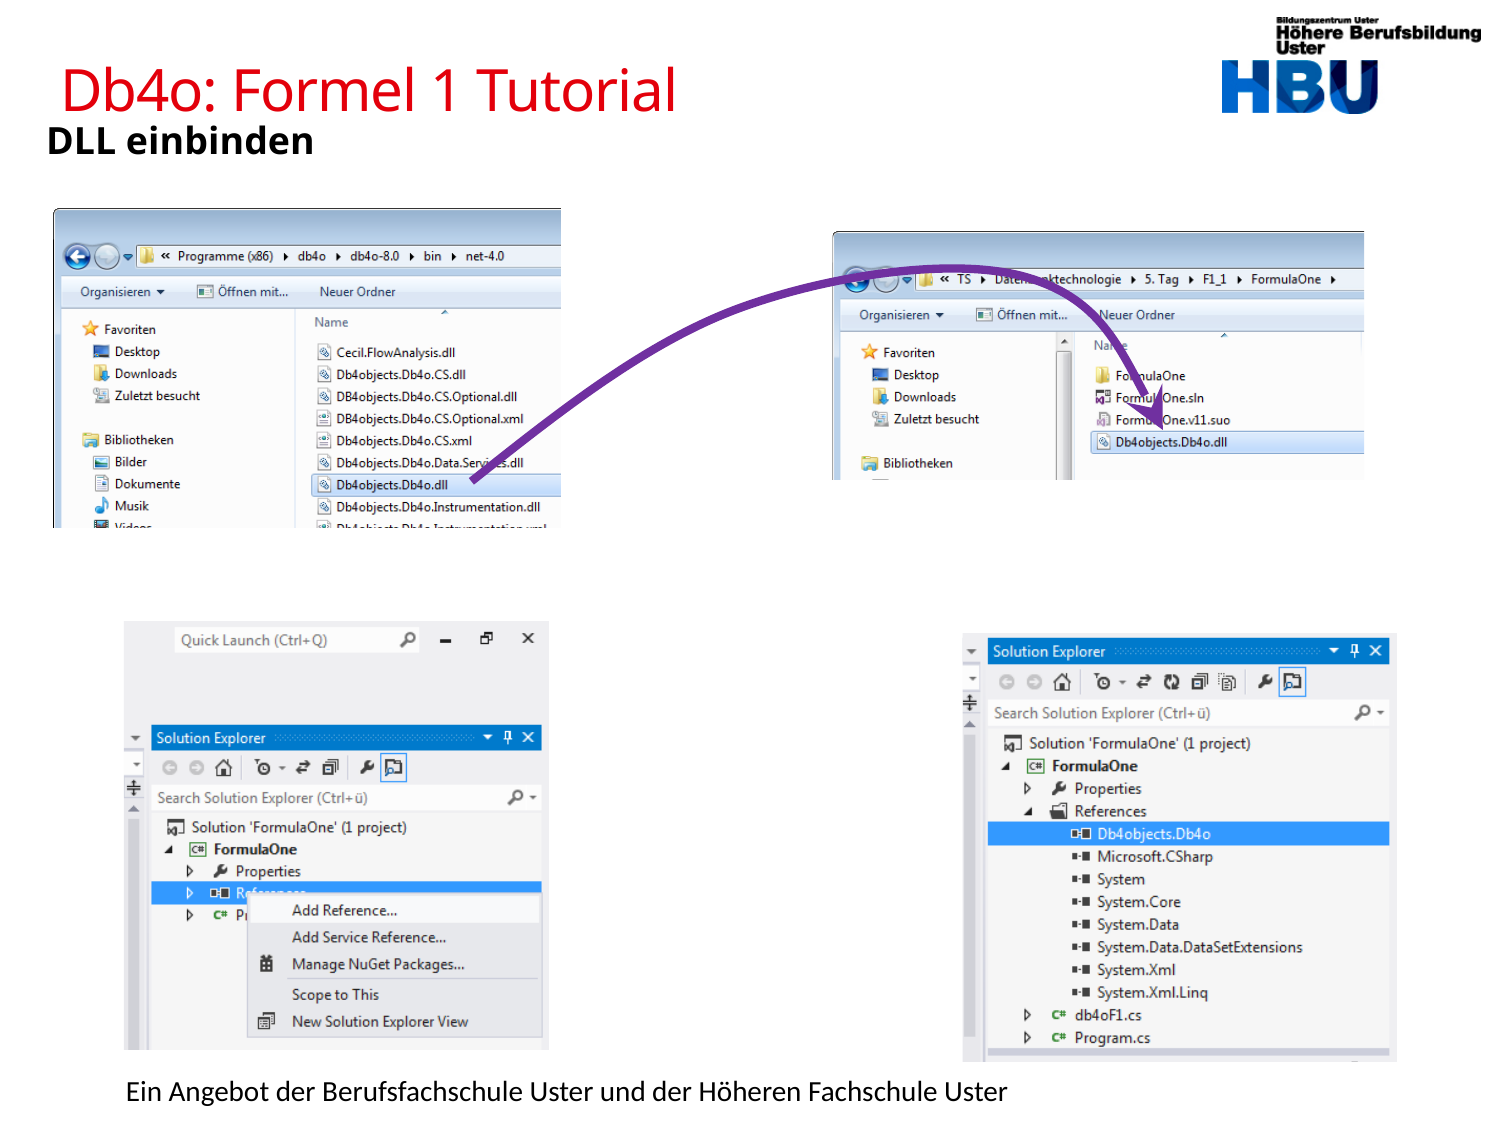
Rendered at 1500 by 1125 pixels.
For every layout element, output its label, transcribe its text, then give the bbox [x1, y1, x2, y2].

list DLL einbinden [46, 117, 1442, 182]
picture [962, 633, 1398, 1062]
text_box [565, 282, 827, 475]
picture [832, 231, 1365, 480]
picture [1222, 17, 1481, 114]
picture [123, 621, 550, 1050]
picture [52, 207, 562, 528]
title Db4o: Formel 1 Tutorial [45, 46, 1442, 121]
